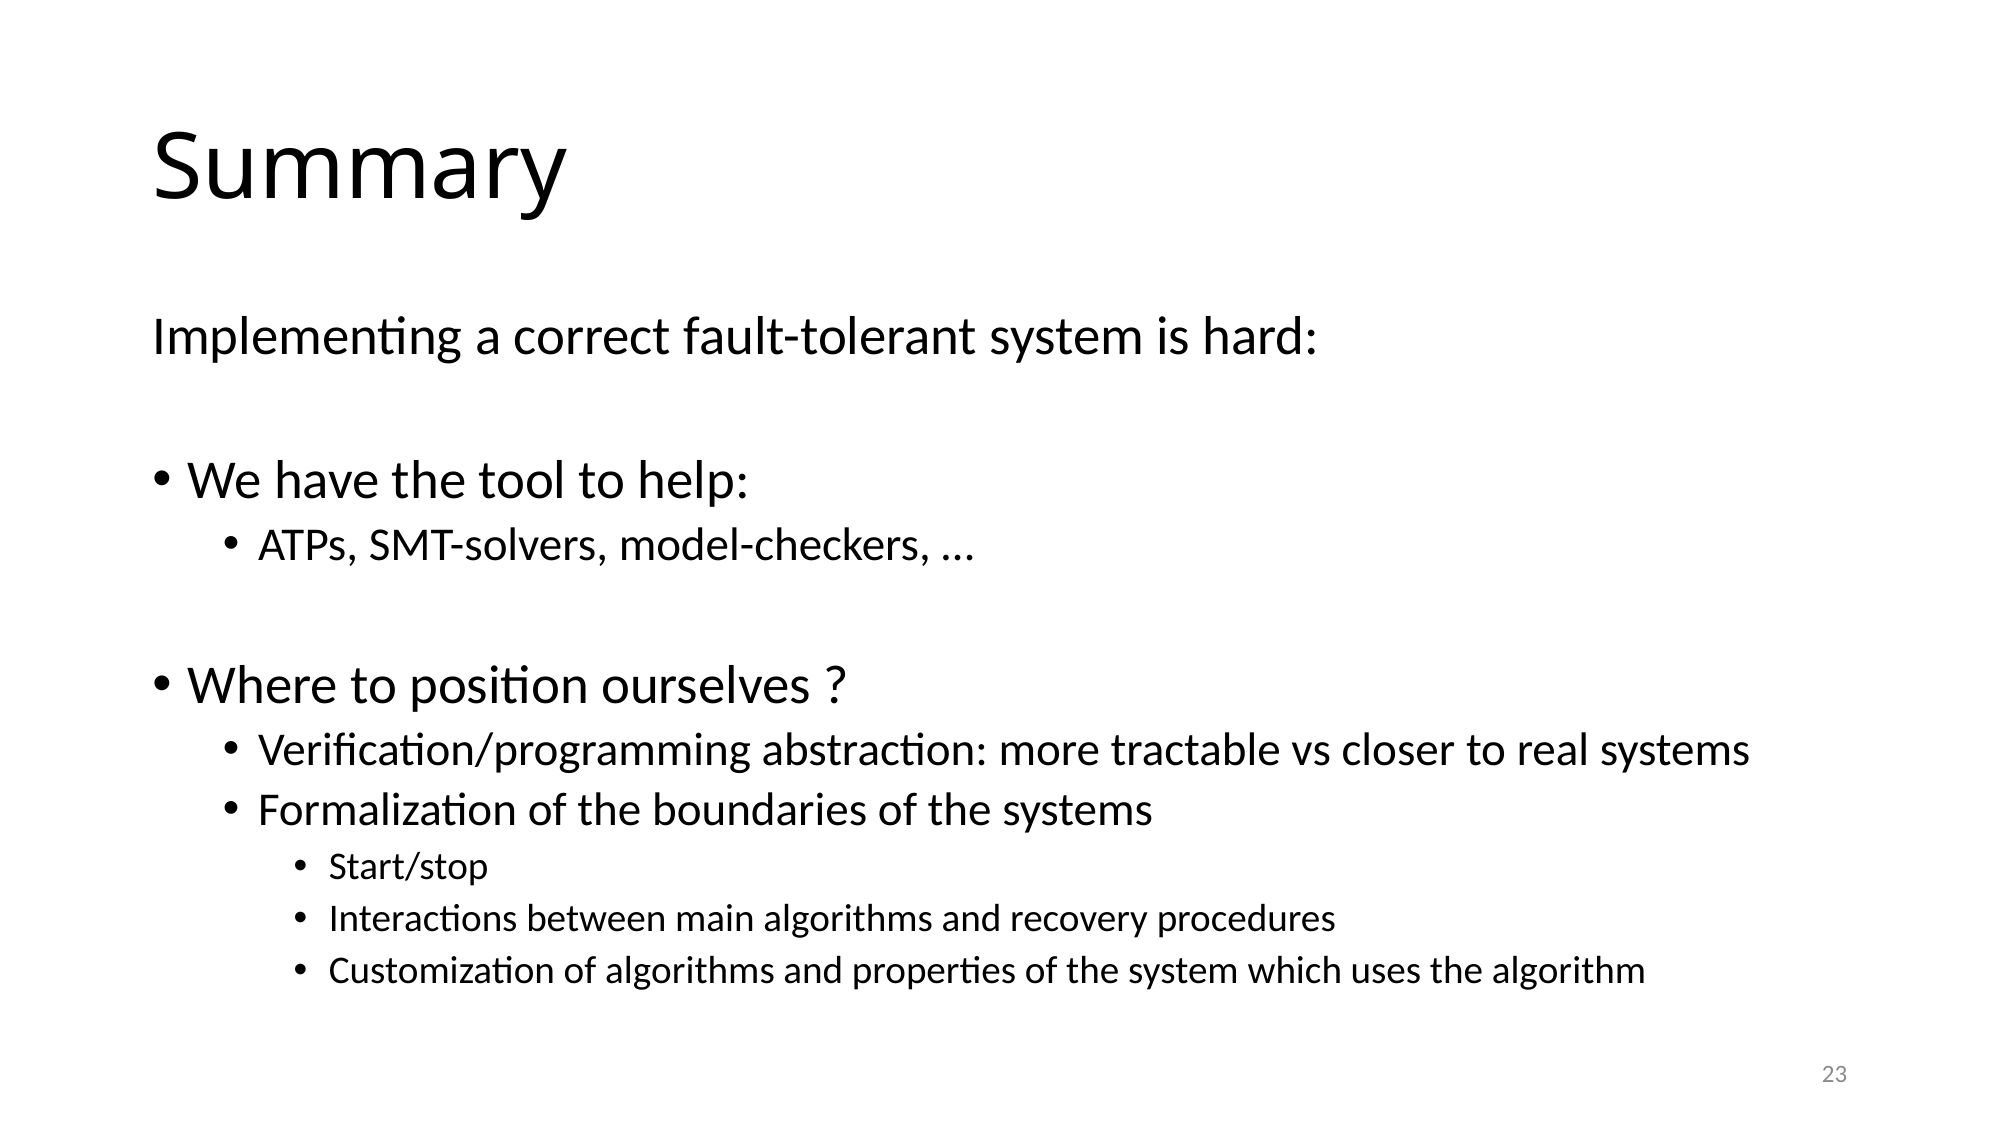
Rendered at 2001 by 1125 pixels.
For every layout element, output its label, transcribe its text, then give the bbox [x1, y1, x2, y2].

slide_number 23 [1412, 1042, 1863, 1103]
title Summary [137, 59, 1863, 278]
list Implementing a correct fault-tolerant system is hard: We have the tool to help: ATPs, SMT-solvers, model-checkers, … Where to position ourselves ? Verification/programming abstraction: more tractable vs closer to real systems Formalization of the boundaries of the systems Start/stop Interactions between main algorithms and recovery procedures Customization of algorithms and properties of the system which uses the algorithm [137, 299, 1863, 1014]
